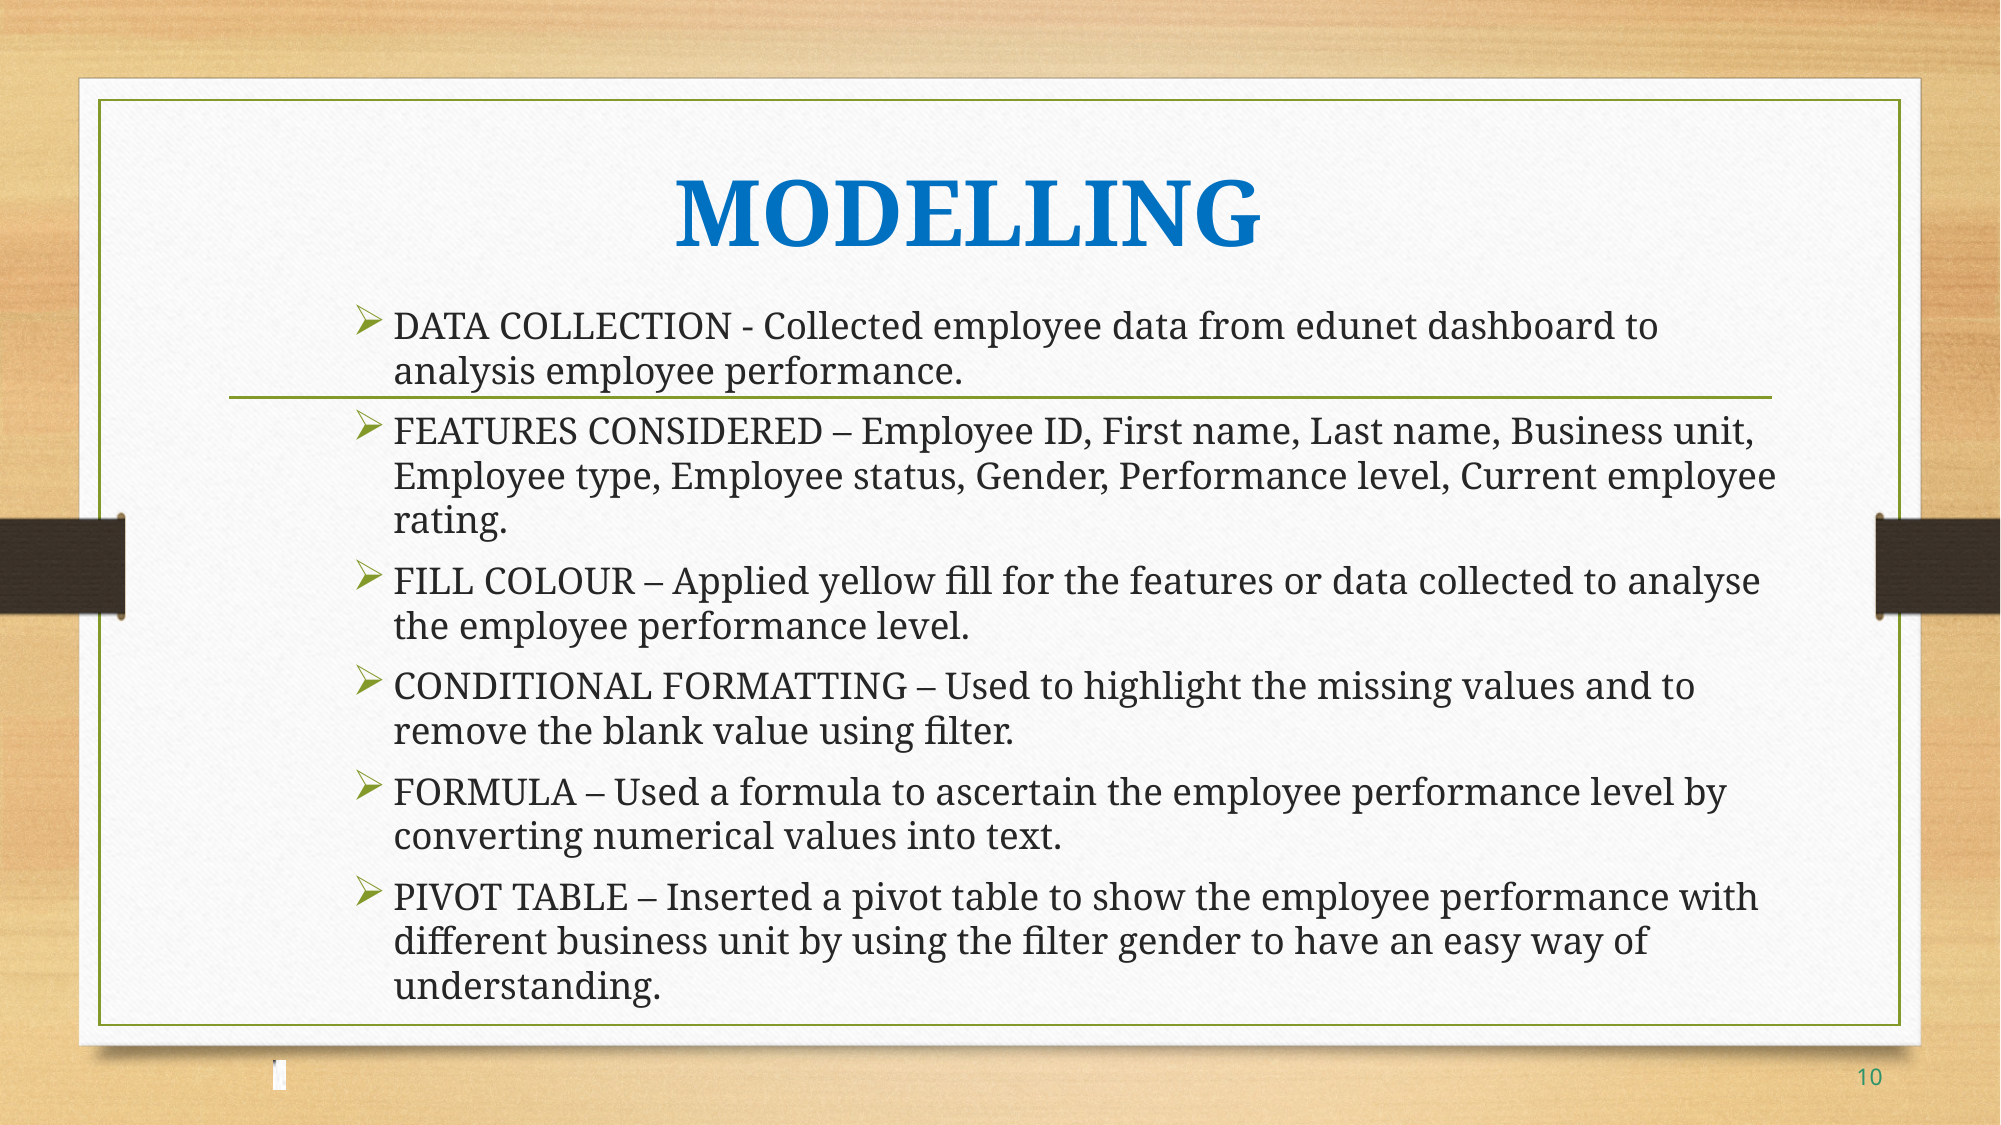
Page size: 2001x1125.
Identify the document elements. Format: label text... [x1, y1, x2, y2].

title MODELLING [249, 104, 1712, 315]
list DATA COLLECTION - Collected employee data from edunet dashboard to analysis employee performance. FEATURES CONSIDERED – Employee ID, First name, Last name, Business unit, Employee type, Employee status, Gender, Performance level, Current employee rating. FILL COLOUR – Applied yellow fill for the features or data collected to analyse the employee performance level. CONDITIONAL FORMATTING – Used to highlight the missing values and to remove the blank value using filter. FORMULA – Used a formula to ascertain the employee performance level by converting numerical values into text. PIVOT TABLE – Inserted a pivot table to show the employee performance with different business unit by using the filter gender to have an easy way of understanding. [337, 295, 1800, 1021]
picture [0, 0, 2001, 1125]
text_box 10 [1849, 1061, 1888, 1095]
